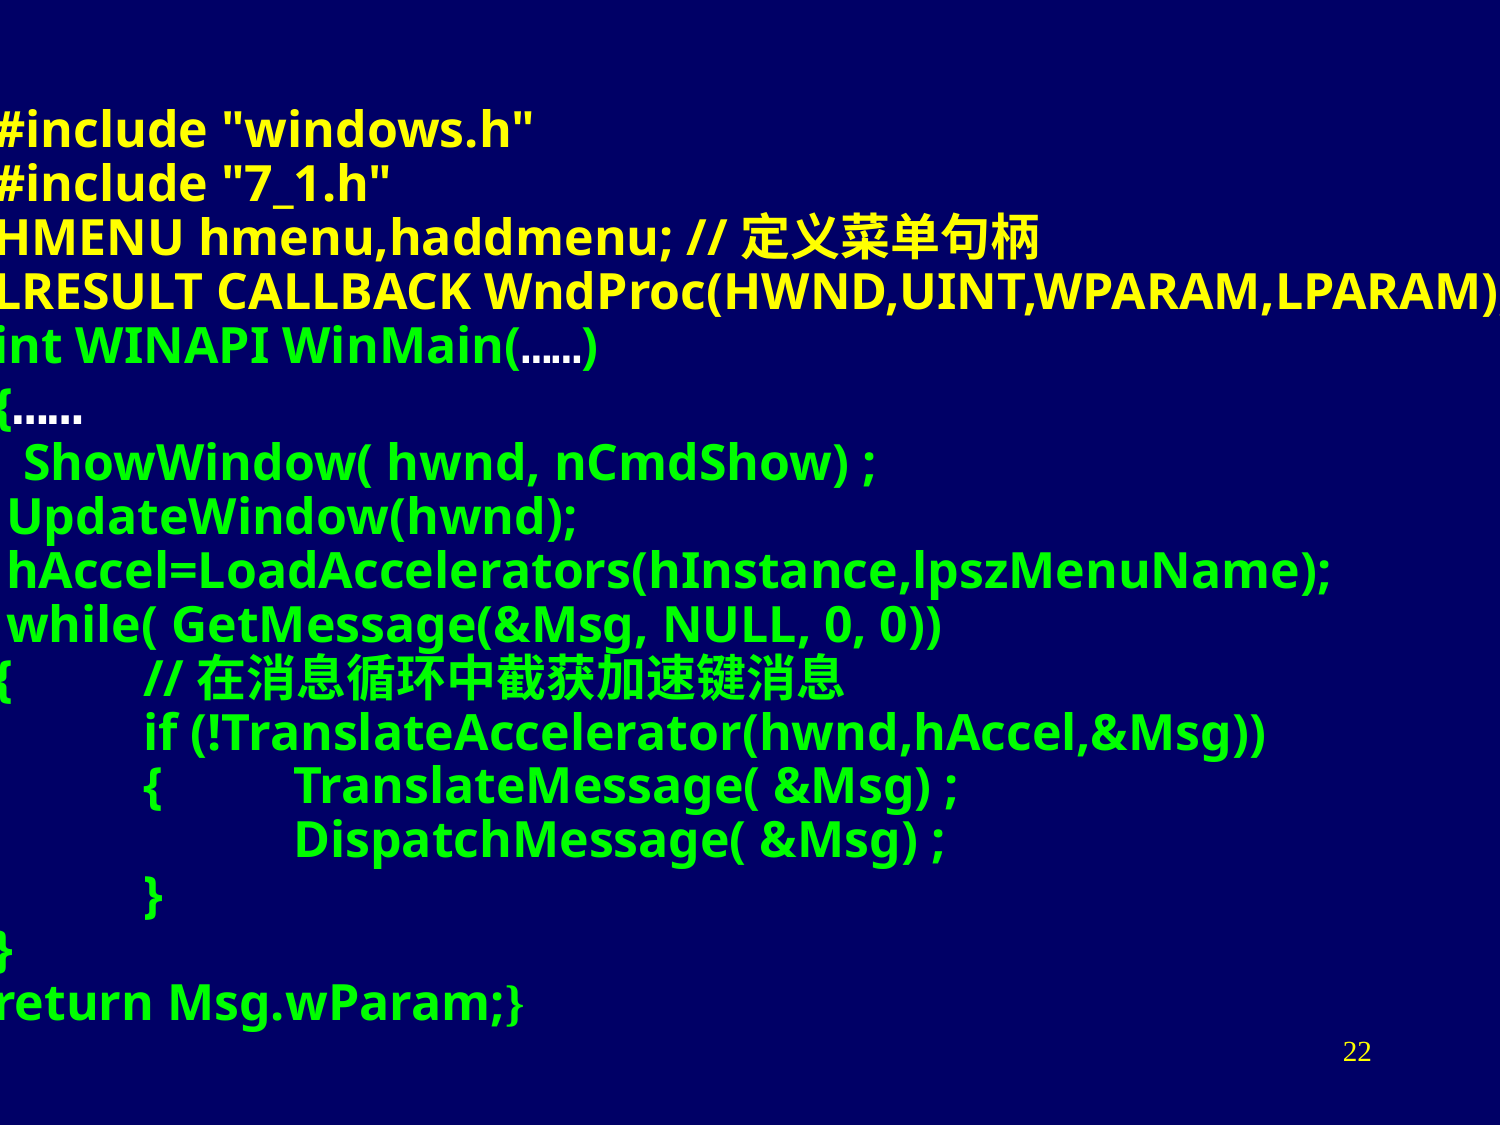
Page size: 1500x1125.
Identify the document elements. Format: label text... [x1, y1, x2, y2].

text_box #include "windows.h" #include "7_1.h" HMENU hmenu,haddmenu; //定义菜单句柄 LRESULT CALLBACK WndProc(HWND,UINT,WPARAM,LPARAM); int WINAPI WinMain(……) {…… ShowWindow( hwnd, nCmdShow) ; UpdateWindow(hwnd); hAccel=LoadAccelerators(hInstance,lpszMenuName); while( GetMessage(&Msg, NULL, 0, 0)) { //在消息循环中截获加速键消息 if (!TranslateAccelerator(hwnd,hAccel,&Msg)) { TranslateMessage( &Msg) ; DispatchMessage( &Msg) ; } } return Msg.wParam;} [0, 96, 1500, 1039]
slide_number 22 [1074, 1039, 1388, 1100]
